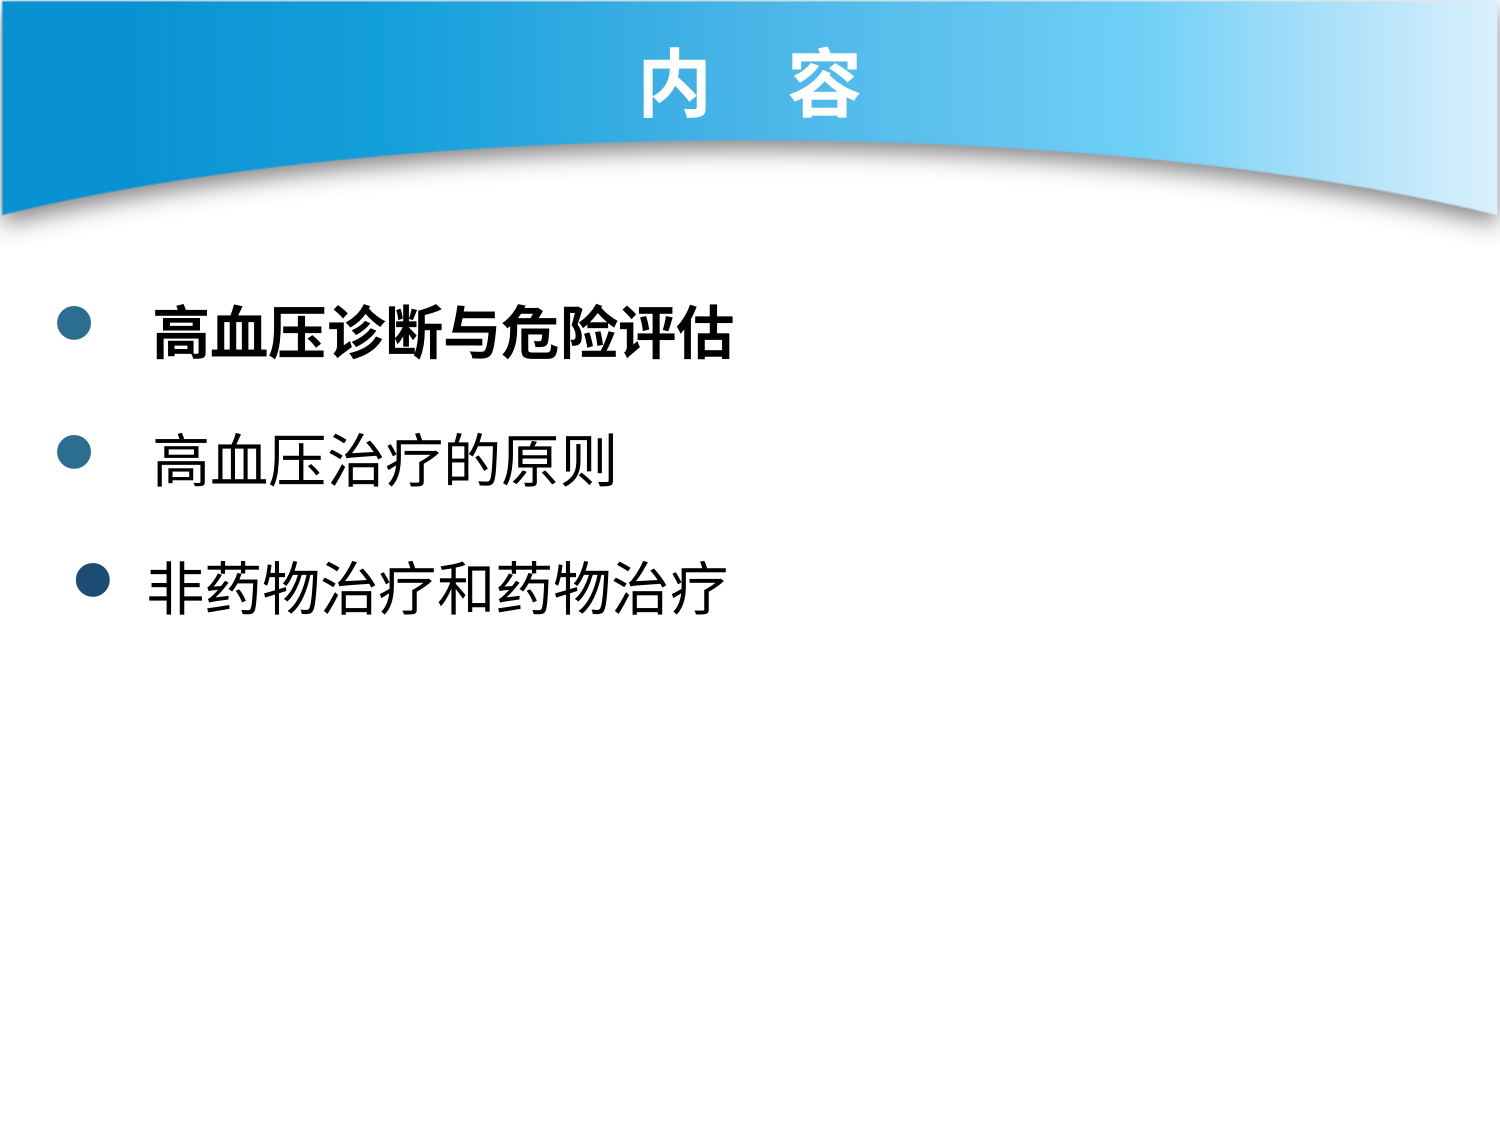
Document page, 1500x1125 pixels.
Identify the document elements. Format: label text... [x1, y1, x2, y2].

picture [0, 0, 1500, 1125]
title 内 容 [51, 34, 1449, 134]
list 高血压诊断与危险评估 高血压治疗的原则 非药物治疗和药物治疗 [52, 253, 1451, 992]
